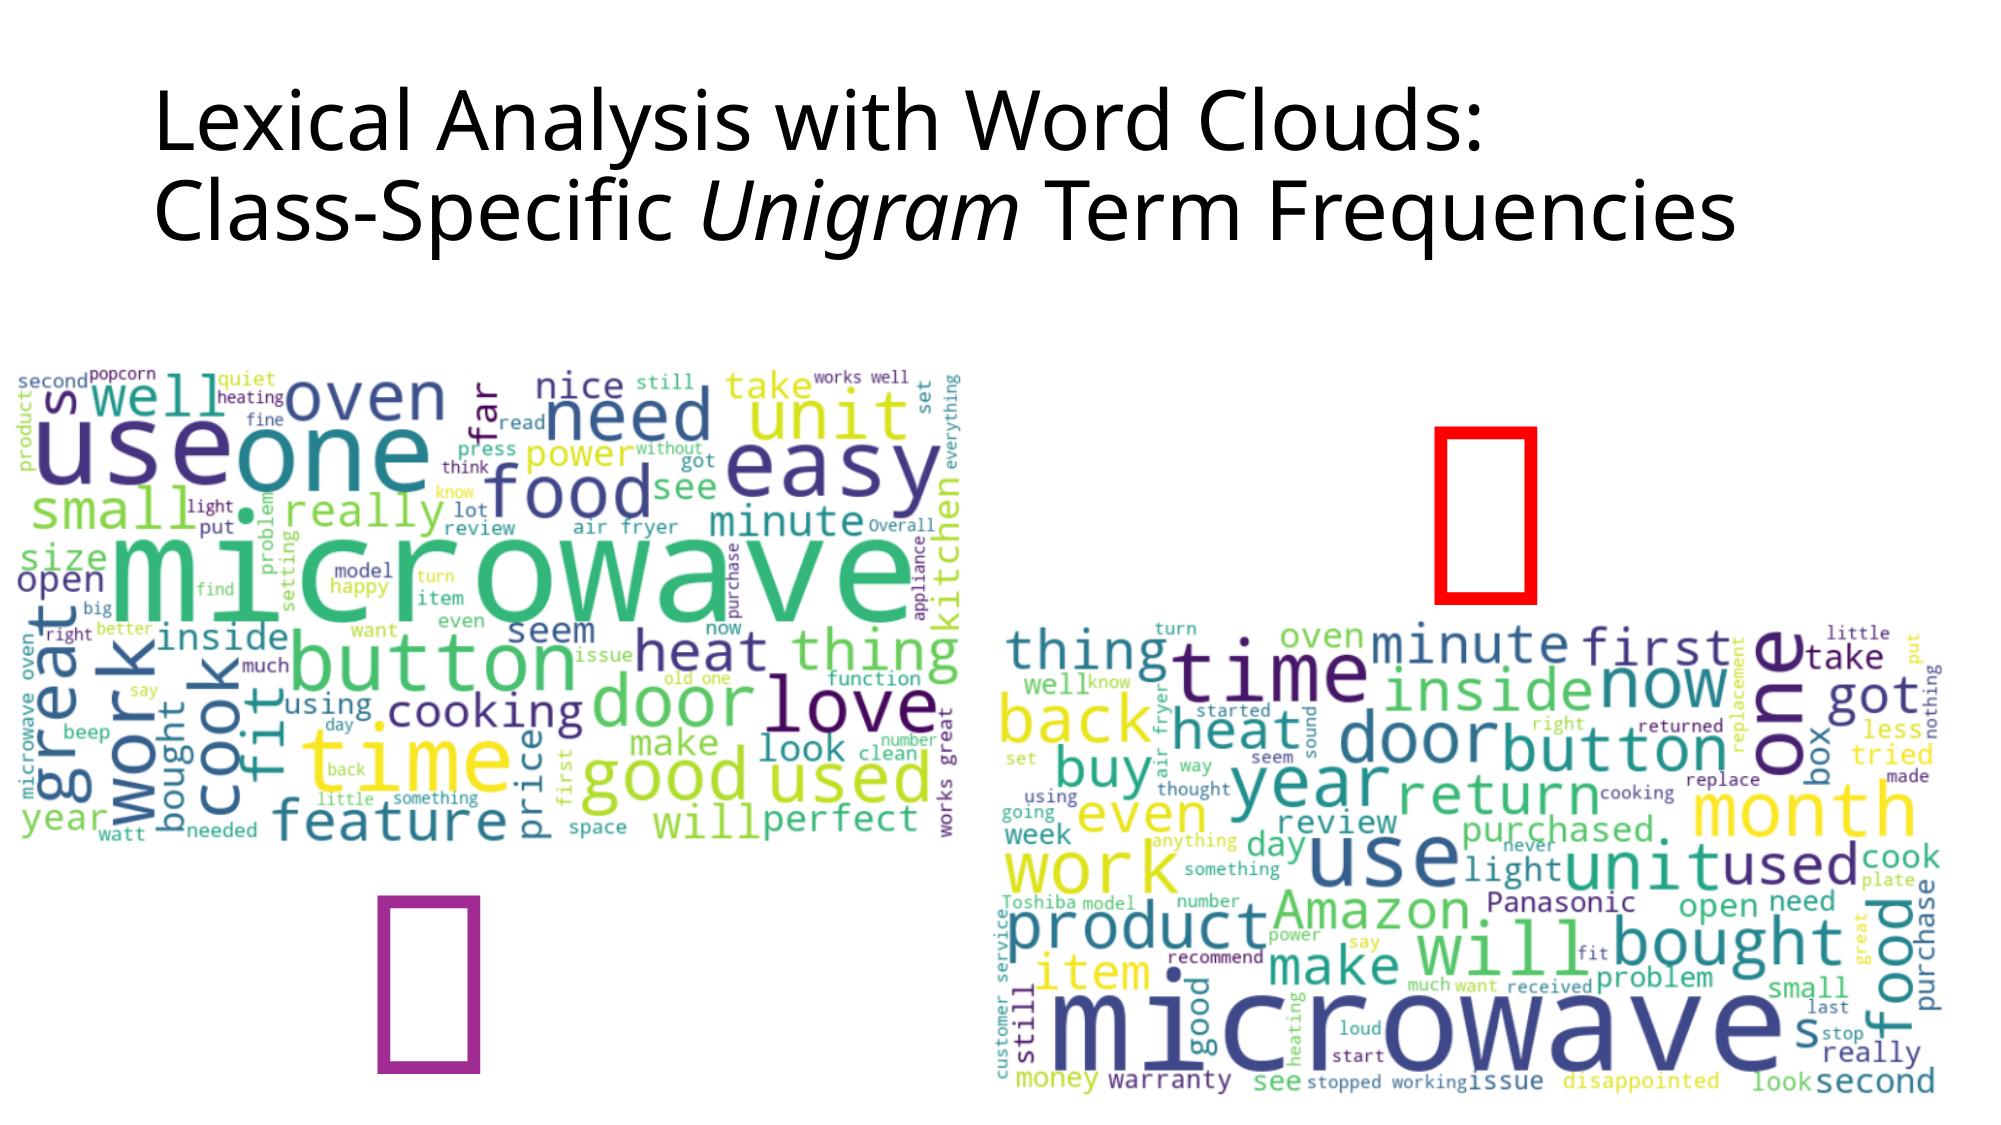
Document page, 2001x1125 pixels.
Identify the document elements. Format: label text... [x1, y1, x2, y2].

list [960, 581, 2000, 1125]
title Lexical Analysis with Word Clouds: Class-Specific Unigram Term Frequencies [137, 59, 1863, 278]
picture [0, 347, 1008, 875]
text_box  [340, 875, 492, 1125]
text_box  [1397, 348, 1549, 581]
